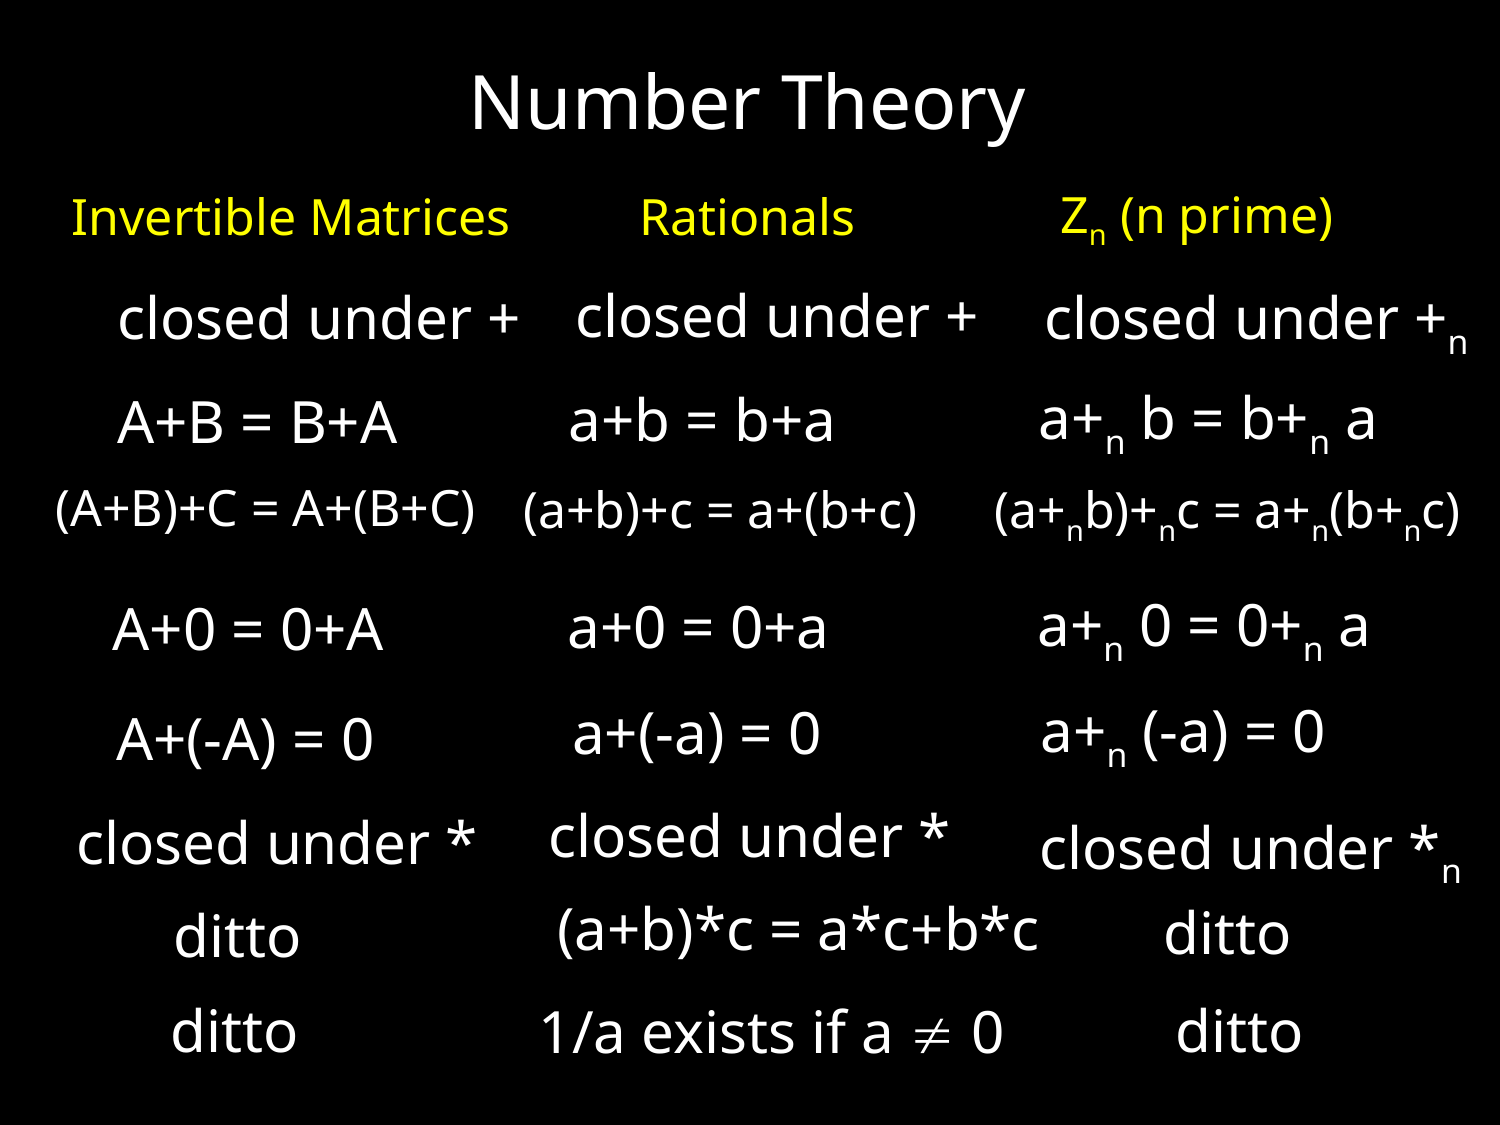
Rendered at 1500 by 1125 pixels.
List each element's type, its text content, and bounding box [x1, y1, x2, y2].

text_box (a+nb)+nc = a+n(b+nc) [979, 471, 1476, 554]
text_box A+(-A) = 0 [101, 695, 390, 780]
text_box (a+b)+c = a+(b+c) [508, 470, 933, 546]
text_box (a+b)*c = a*c+b*c [543, 885, 1055, 970]
text_box ditto [1149, 889, 1307, 974]
text_box closed under * [533, 791, 966, 877]
text_box a+b = b+a [554, 376, 852, 461]
text_box closed under + [102, 273, 536, 359]
text_box ditto [155, 986, 314, 1072]
text_box A+B = B+A [102, 378, 413, 463]
text_box a+n b = b+n a [1024, 373, 1394, 469]
text_box ditto [159, 891, 317, 977]
text_box 1/a exists if a  0 [524, 988, 1020, 1073]
text_box (A+B)+C = A+(B+C) [40, 469, 491, 544]
text_box Invertible Matrices [56, 178, 527, 254]
text_box Rationals [624, 177, 871, 253]
text_box a+n (-a) = 0 [1025, 686, 1342, 782]
text_box A+0 = 0+A [97, 584, 399, 670]
text_box a+n 0 = 0+n a [1022, 580, 1387, 676]
text_box a+(-a) = 0 [557, 689, 837, 774]
text_box closed under *n [1024, 803, 1477, 898]
text_box closed under +n [1029, 273, 1484, 369]
text_box closed under + [560, 271, 994, 357]
text_box closed under * [61, 798, 493, 884]
text_box a+0 = 0+a [552, 582, 845, 668]
text_box Number Theory [454, 47, 1042, 152]
text_box Zn (n prime) [1045, 175, 1362, 259]
text_box ditto [1161, 986, 1319, 1072]
